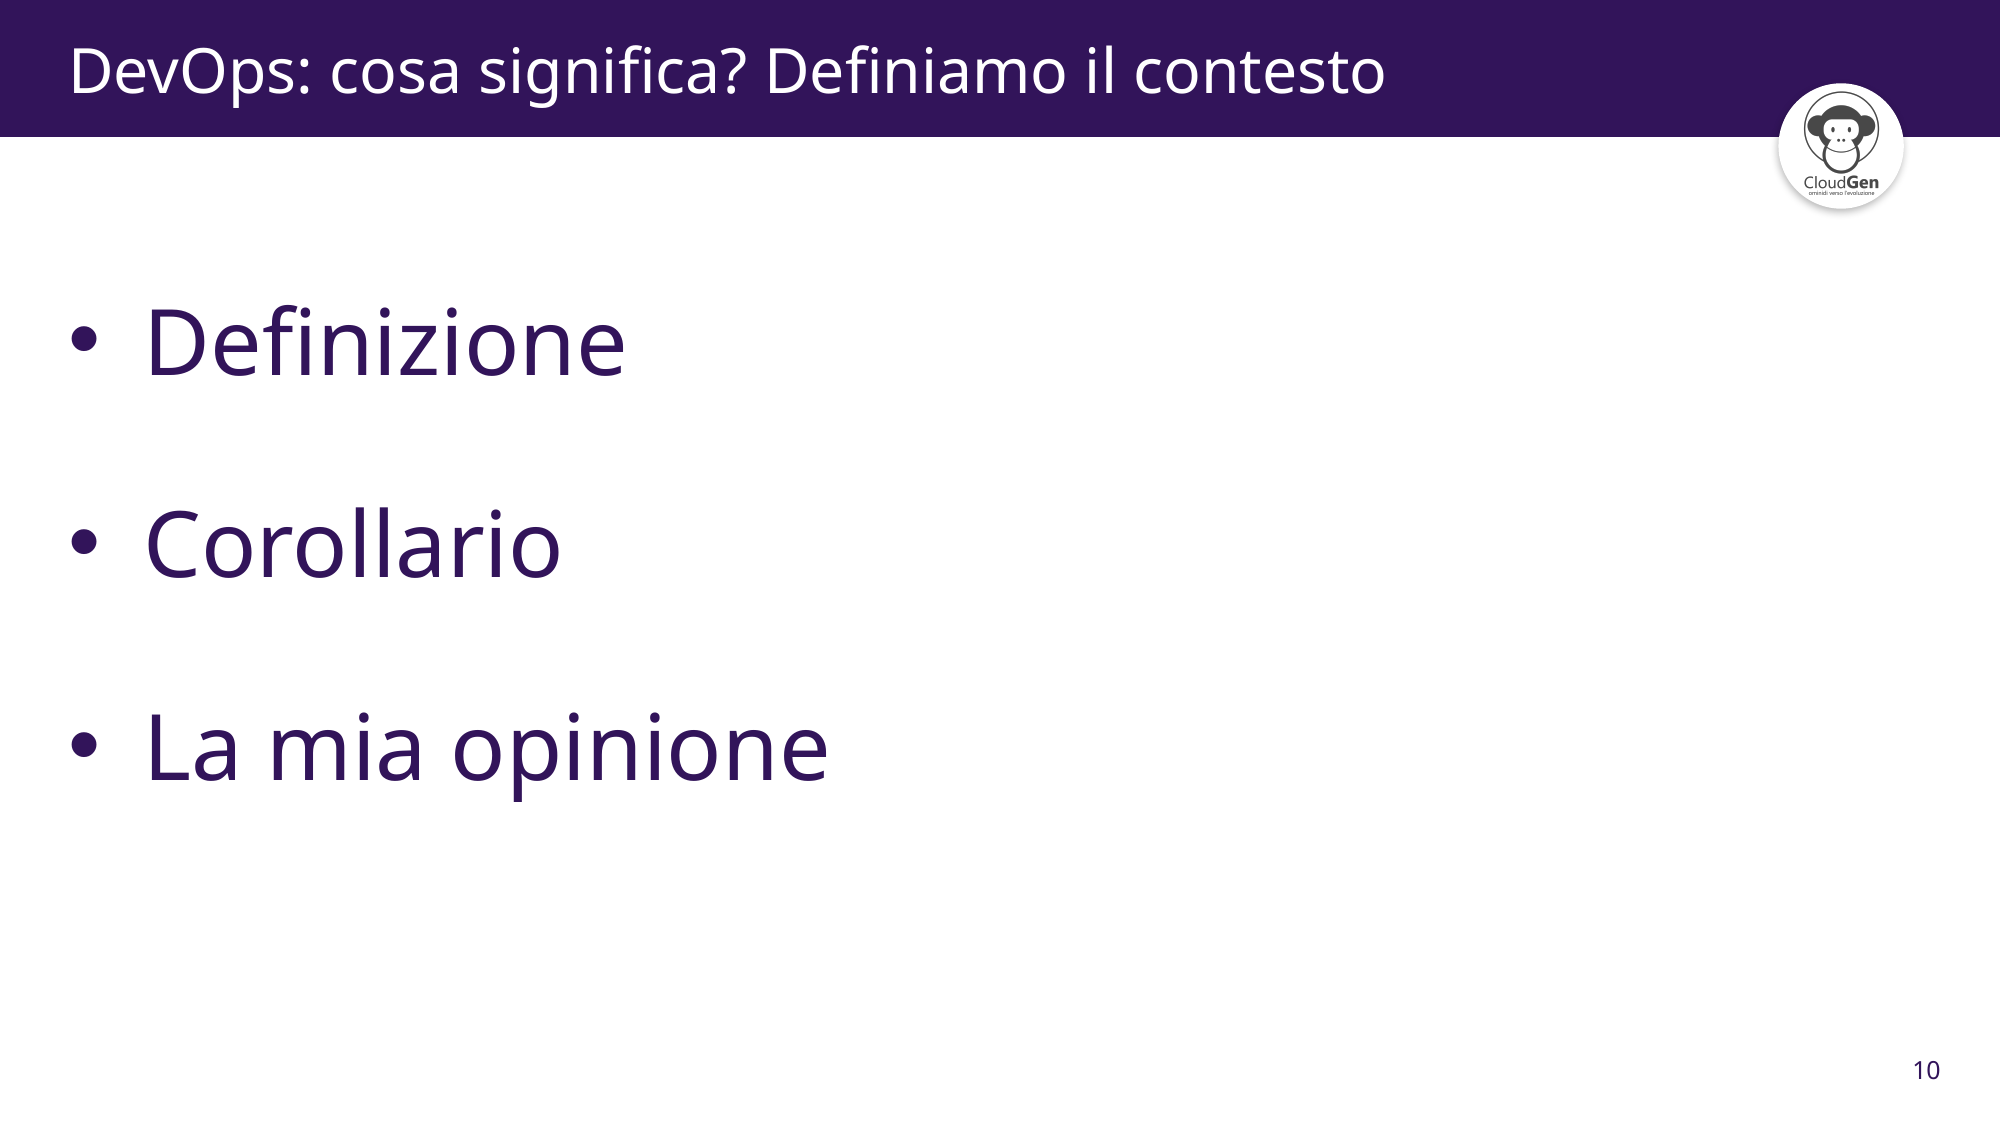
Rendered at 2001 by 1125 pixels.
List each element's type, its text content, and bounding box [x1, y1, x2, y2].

picture [1785, 86, 1897, 197]
list Definizione Corollario La mia opinione [53, 220, 1863, 1103]
title DevOps: cosa significa? Definiamo il contesto [53, 22, 1863, 126]
